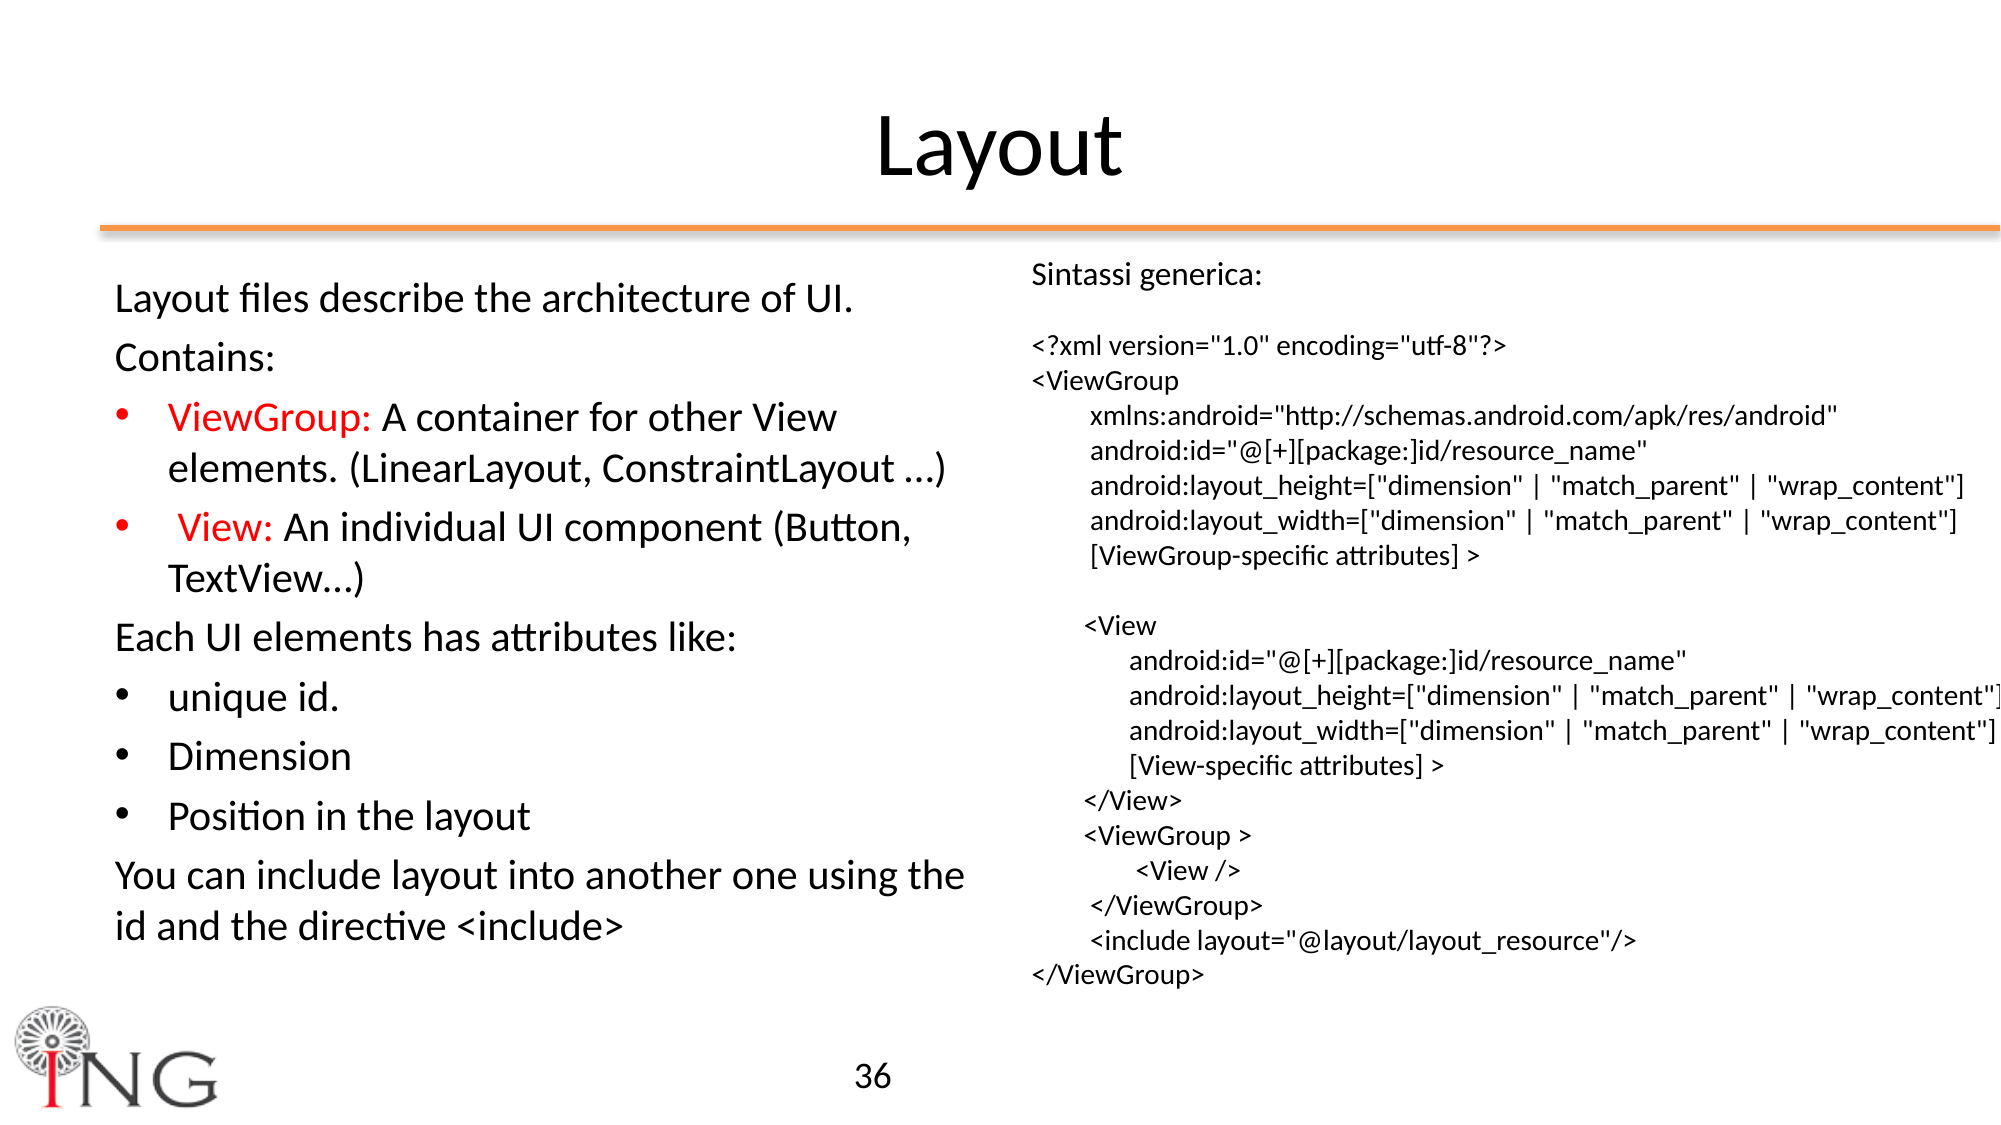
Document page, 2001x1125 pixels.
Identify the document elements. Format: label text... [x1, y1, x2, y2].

list Layout files describe the architecture of UI. Contains: ViewGroup: A container for other View elements. (LinearLayout, ConstraintLayout …) View: An individual UI component (Button, TextView…) Each UI elements has attributes like: unique id. Dimension Position in the layout You can include layout into another one using the id and the directive <include> [99, 262, 984, 1005]
slide_number 36 [839, 1043, 1900, 1104]
picture [0, 987, 244, 1125]
title Layout [99, 45, 1900, 233]
list Sintassi generica: <?xml version="1.0" encoding="utf-8"?> <ViewGroup xmlns:android="http://schemas.android.com/apk/res/android" android:id="@[+][package:]id/resource_name" android:layout_height=["dimension" | "match_parent" | "wrap_content"] android:layout_width=["dimension" | "match_parent" | "wrap_content"] [ViewGroup-specific attributes] > <View android:id="@[+][package:]id/resource_name" android:layout_height=["dimension" | "match_parent" | "wrap_content"] android:layout_width=["dimension" | "match_parent" | "wrap_content"] [View-specific attributes] > </View> <ViewGroup > <View /> </ViewGroup> <include layout="@layout/layout_resource"/> </ViewGroup> [1016, 244, 2000, 999]
